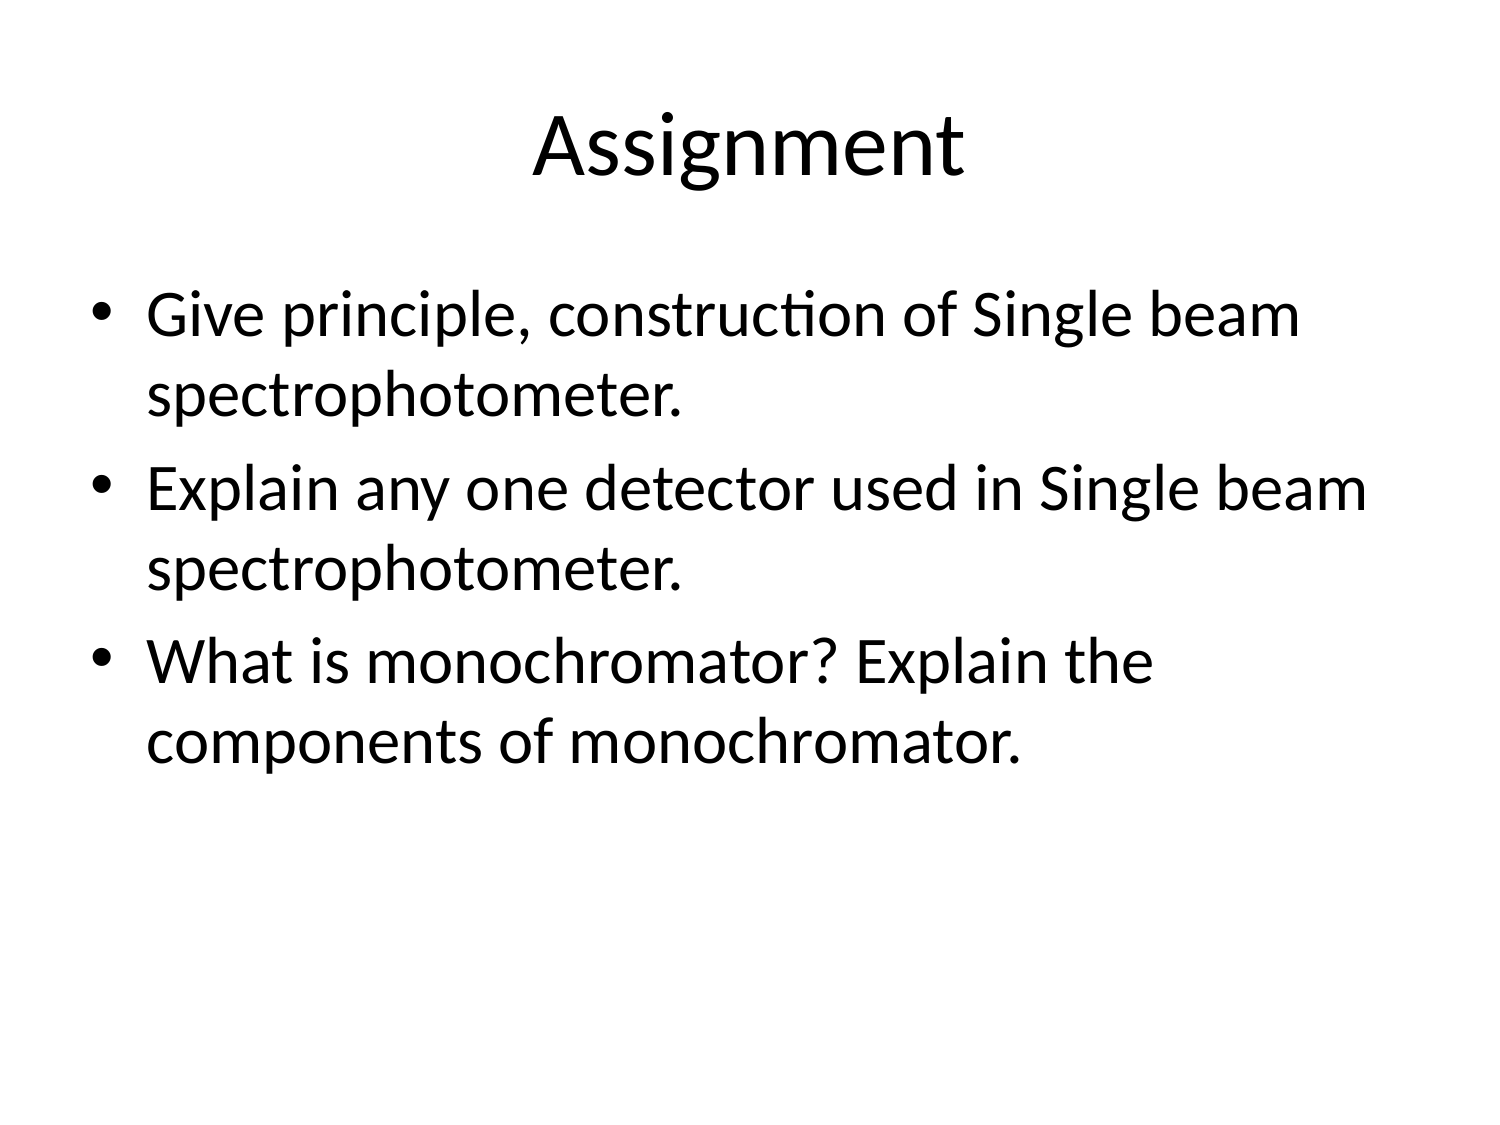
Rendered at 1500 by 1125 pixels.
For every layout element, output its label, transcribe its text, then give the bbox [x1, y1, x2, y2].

title Assignment [75, 45, 1425, 233]
list Give principle, construction of Single beam spectrophotometer. Explain any one detector used in Single beam spectrophotometer. What is monochromator? Explain the components of monochromator. [75, 262, 1425, 1005]
